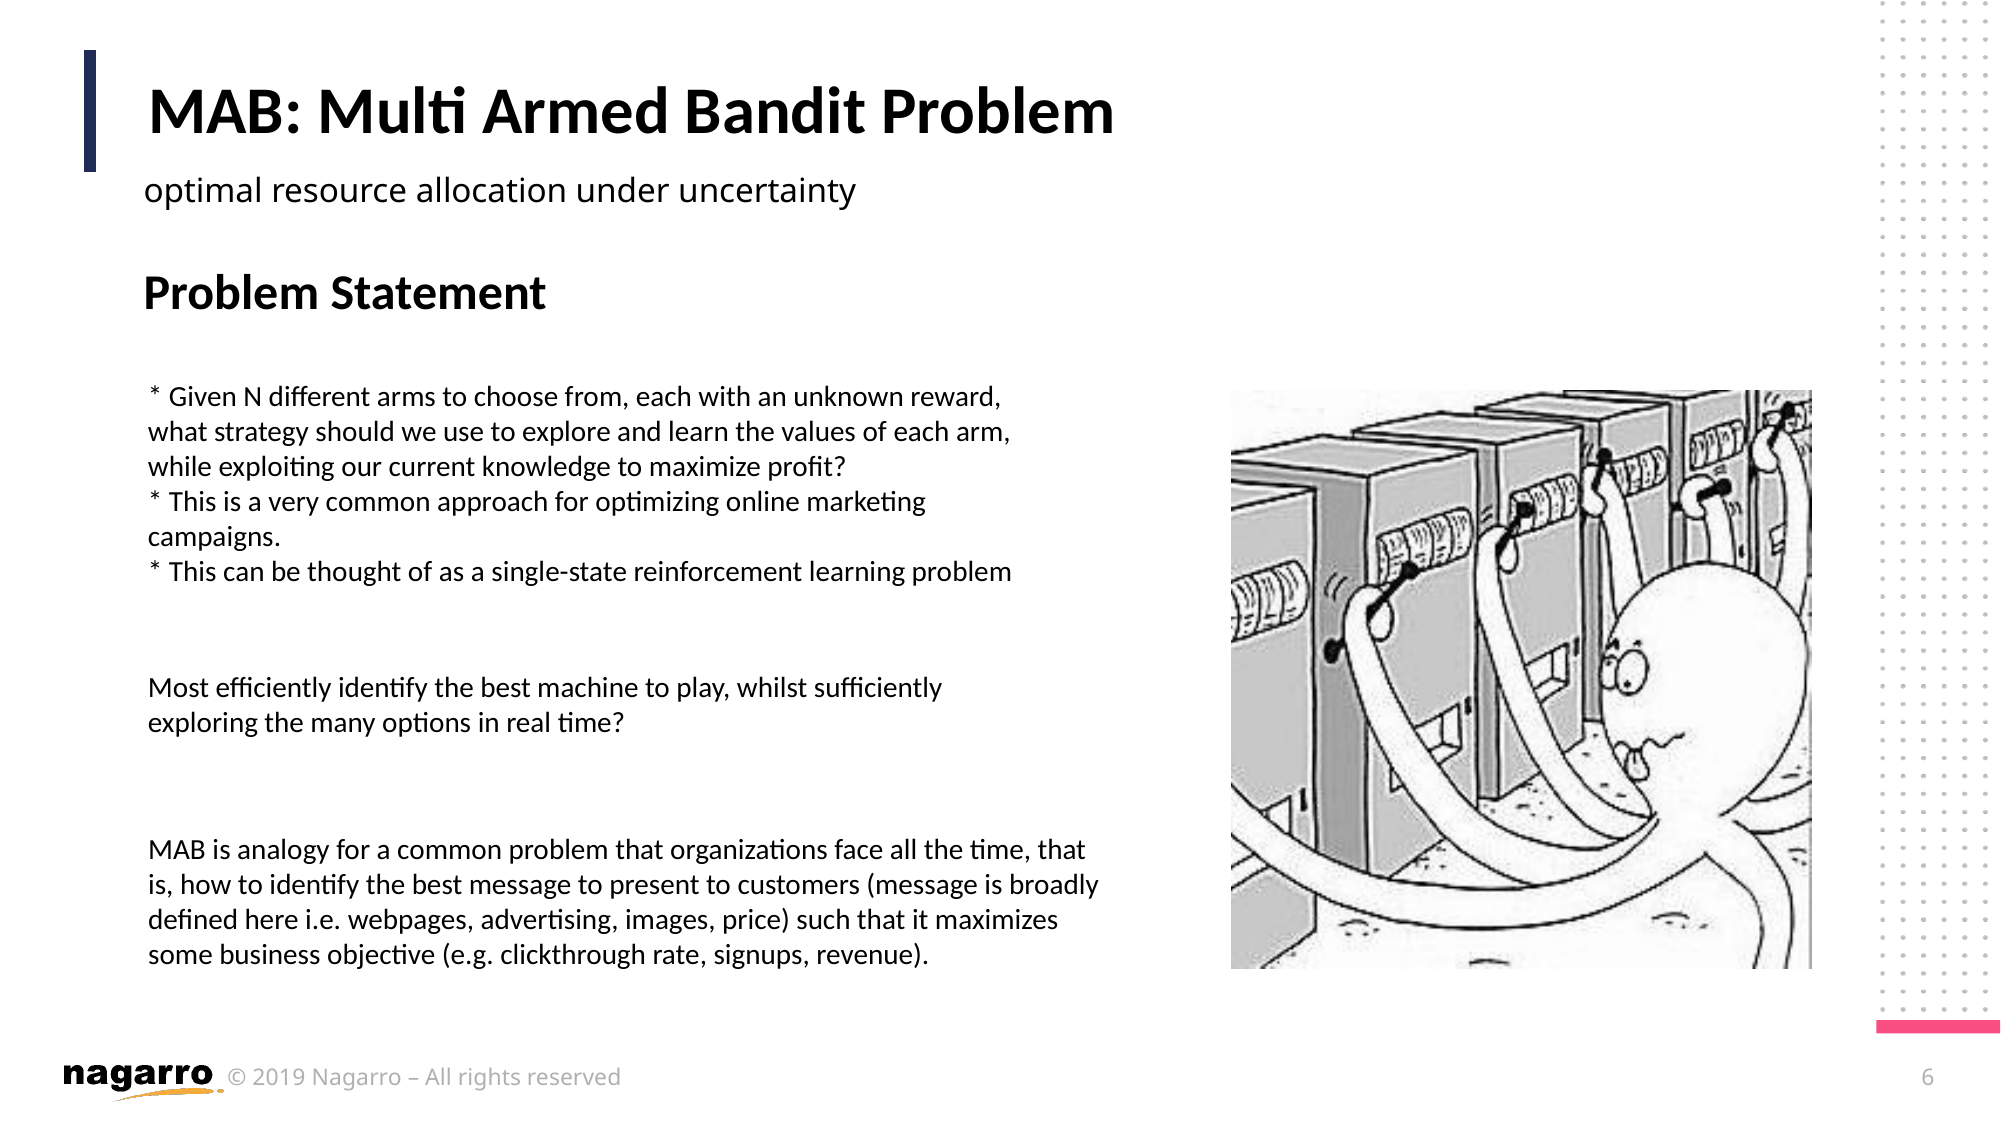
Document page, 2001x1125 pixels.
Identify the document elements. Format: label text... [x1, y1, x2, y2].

list optimal resource allocation under uncertainty [128, 161, 1138, 251]
text_box * Given N different arms to choose from, each with an unknown reward, what strategy should we use to explore and learn the values of each arm, while exploiting our current knowledge to maximize profit? * This is a very common approach for optimizing online marketing campaigns. * This can be thought of as a single-state reinforcement learning problem [133, 369, 1051, 595]
text_box Most efficiently identify the best machine to play, whilst sufficiently exploring the many options in real time? [133, 660, 1051, 746]
text_box MAB is analogy for a common problem that organizations face all the time, that is, how to identify the best message to present to customers (message is broadly defined here i.e. webpages, advertising, images, price) such that it maximizes some business objective (e.g. clickthrough rate, signups, revenue). [133, 822, 1134, 978]
title MAB: Multi Armed Bandit Problem [133, 69, 1709, 158]
picture [64, 1065, 224, 1102]
picture [1881, 1, 2000, 1020]
text_box Problem Statement [128, 251, 1666, 327]
picture [1230, 390, 1812, 969]
